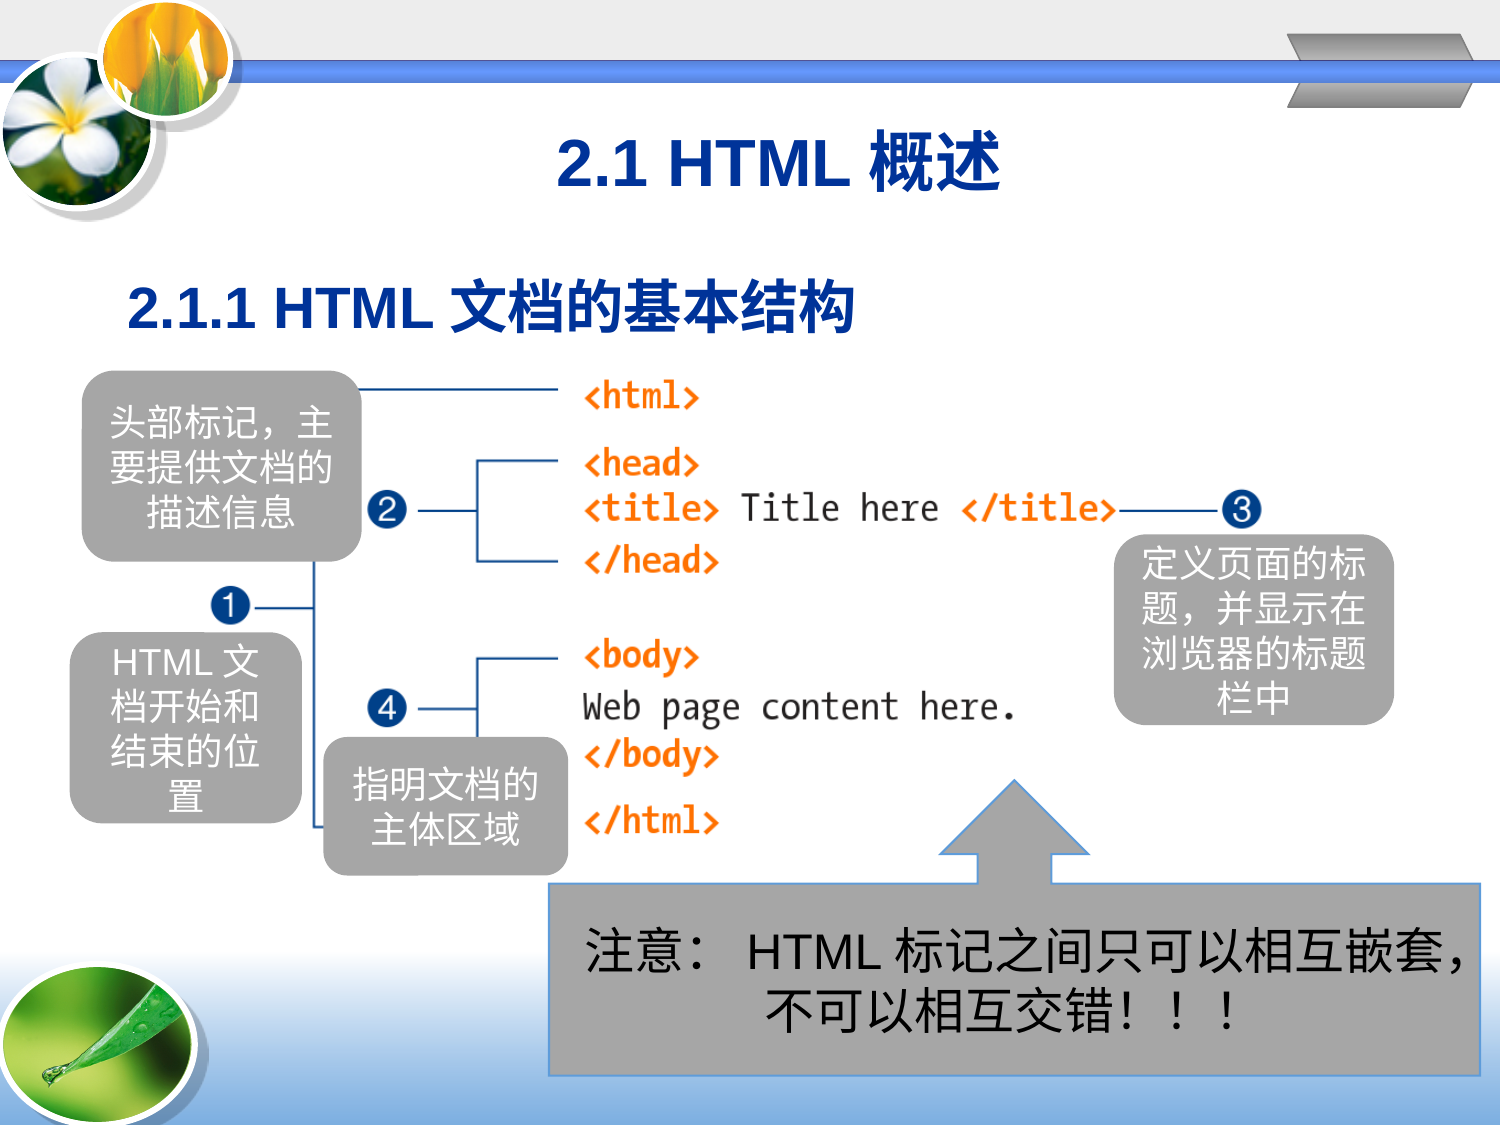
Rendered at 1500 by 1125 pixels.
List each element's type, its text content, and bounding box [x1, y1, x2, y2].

text_box 注意：HTML标记之间只可以相互嵌套，不可以相互交错！！！ [547, 842, 1482, 1077]
picture [103, 2, 228, 116]
text_box HTML文档开始和结束的位置 [69, 632, 203, 824]
text_box 2.1.1 HTML文档的基本结构 [112, 262, 872, 348]
title 2.1 HTML概述 [206, 101, 1353, 218]
picture [3, 967, 191, 1122]
text_box 指明文档的主体区域 [323, 842, 569, 876]
picture [2, 57, 151, 206]
text_box 头部标记，主要提供文档的描述信息 [81, 370, 342, 562]
picture [203, 373, 1265, 842]
text_box 定义页面的标题，并显示在浏览器的标题栏中 [1265, 534, 1395, 726]
